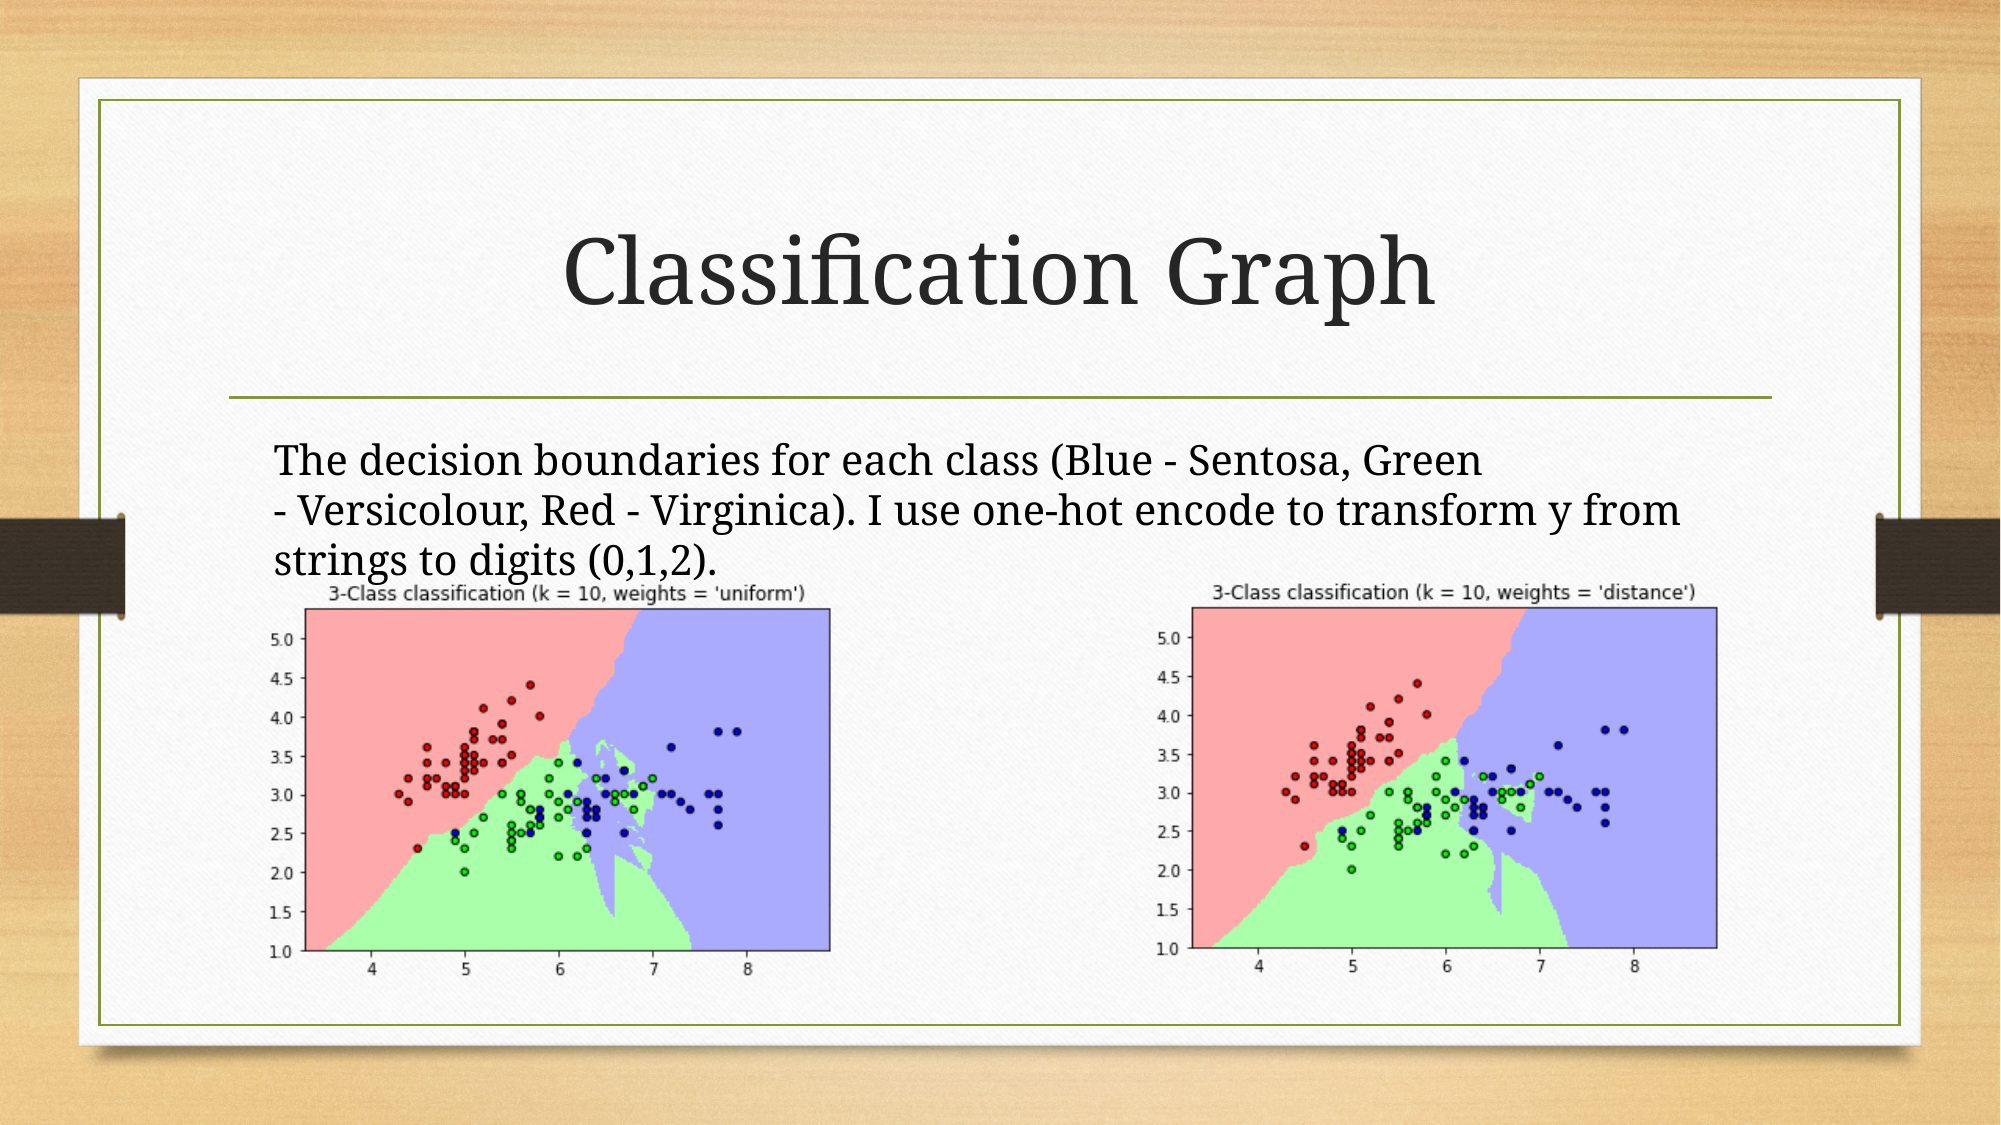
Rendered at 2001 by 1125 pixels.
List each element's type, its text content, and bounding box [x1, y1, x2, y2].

text_box The decision boundaries for each class (Blue - Sentosa, Green - Versicolour, Red - Virginica). I use one-hot encode to transform y from strings to digits (0,1,2). [258, 425, 1733, 591]
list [258, 574, 845, 988]
picture [0, 0, 2001, 1125]
title Classification Graph [212, 161, 1788, 375]
